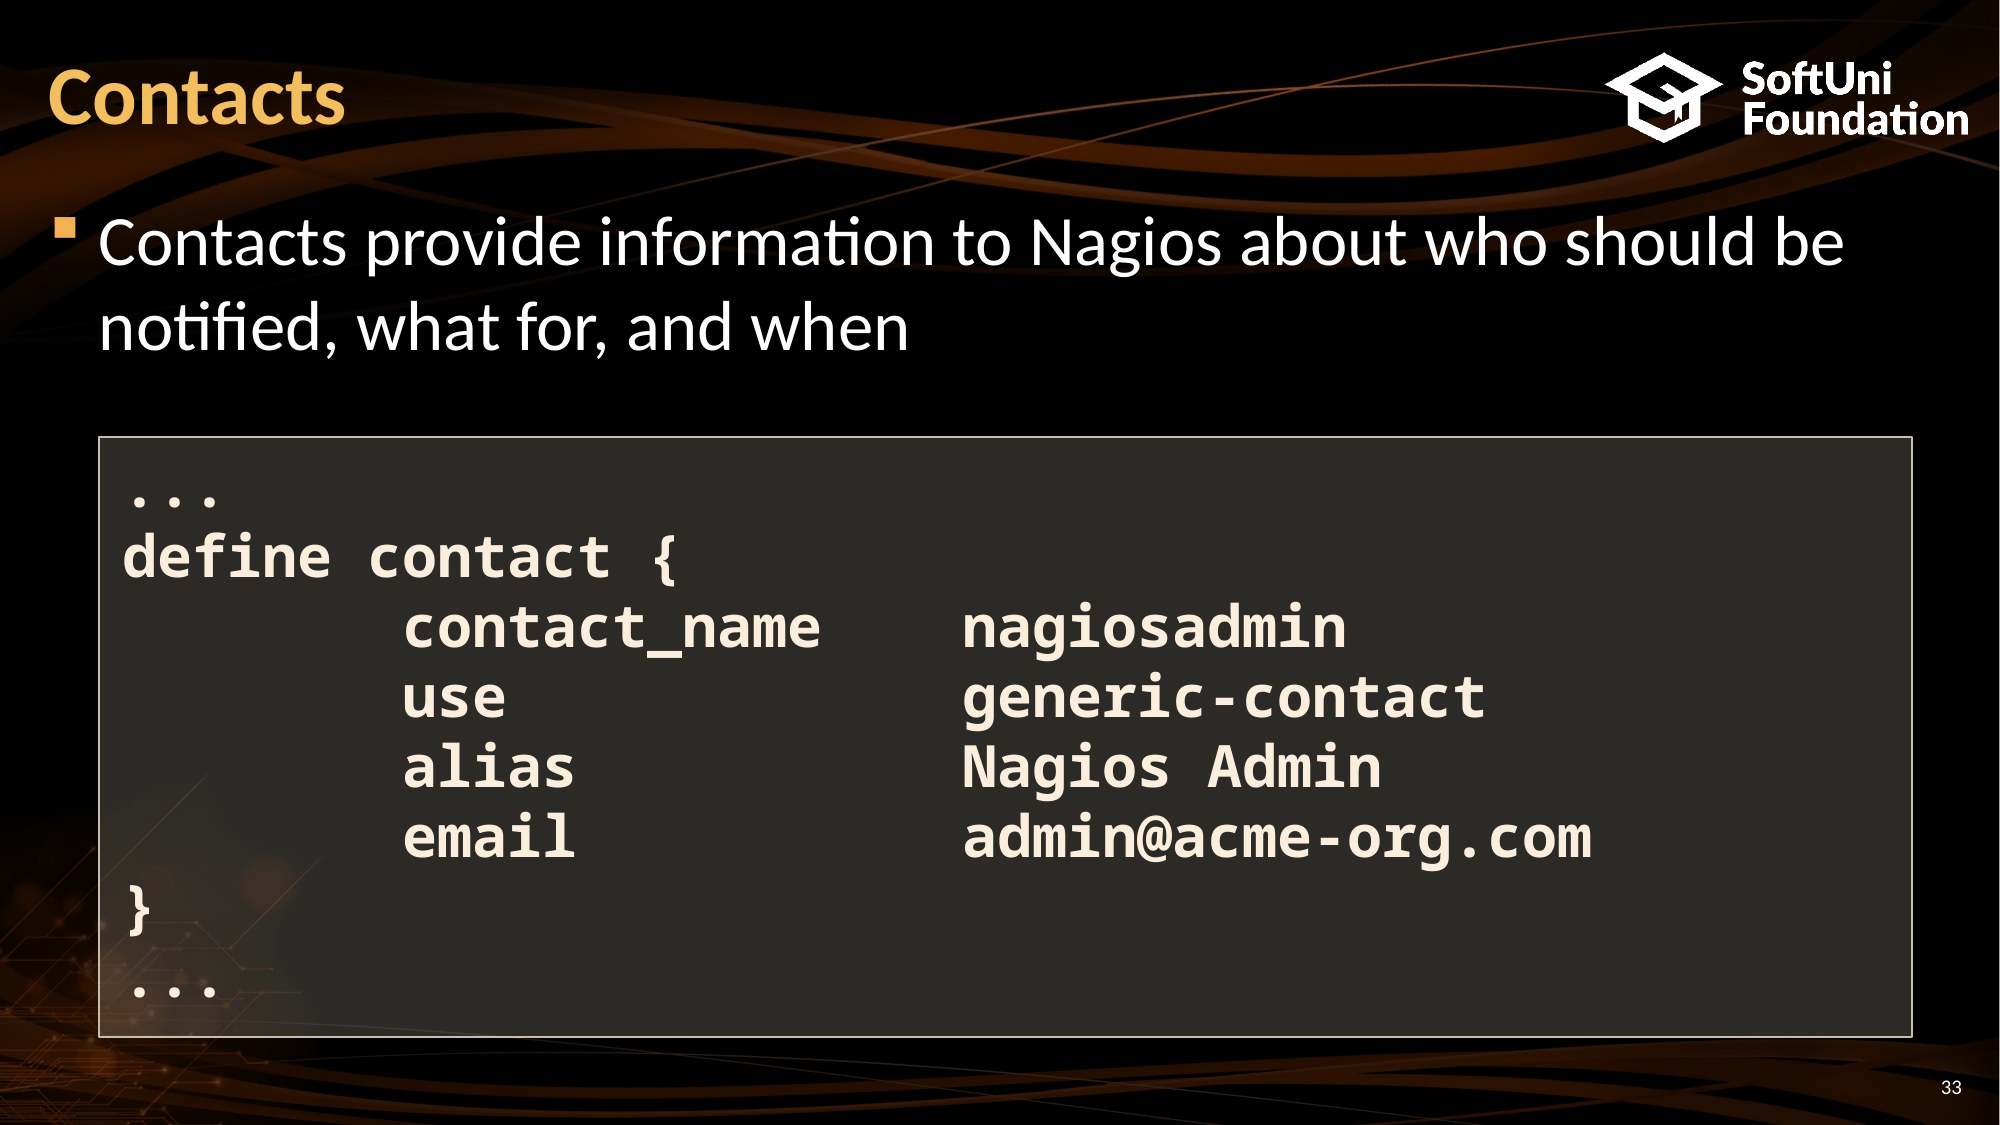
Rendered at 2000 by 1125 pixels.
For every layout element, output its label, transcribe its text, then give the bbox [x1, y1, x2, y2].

picture [0, 0, 2000, 1125]
title Contacts [30, 6, 1602, 189]
list Contacts provide information to Nagios about who should be notified, what for, and when [31, 188, 1968, 1103]
text_box ... define contact { contact_name nagiosadmin use generic-contact alias Nagios Admin email admin@acme-org.com } ... [99, 437, 1912, 1038]
